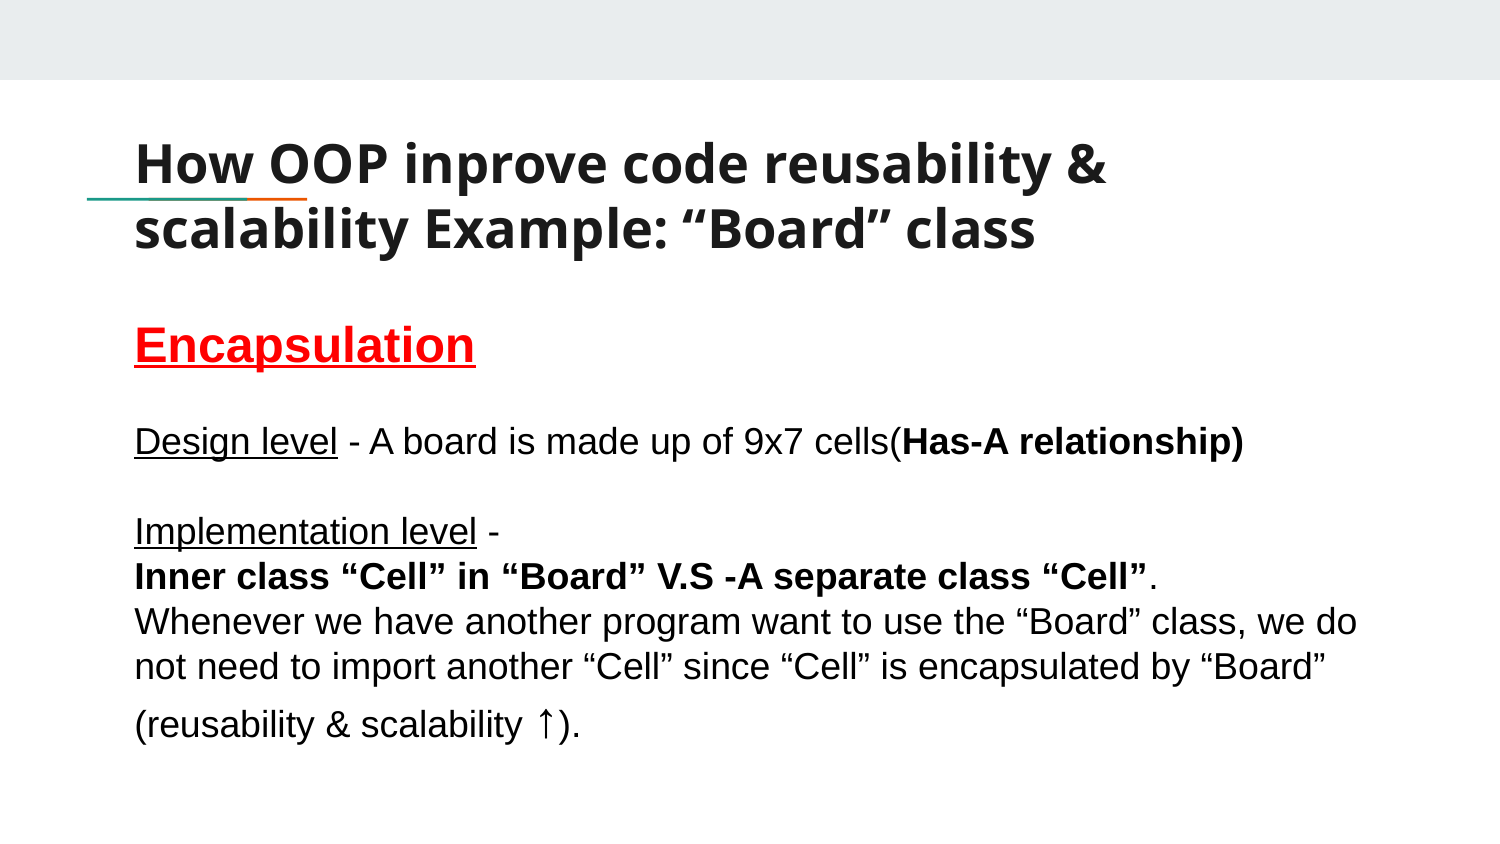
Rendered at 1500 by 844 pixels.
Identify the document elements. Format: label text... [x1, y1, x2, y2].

list Encapsulation Design level - A board is made up of 9x7 cells(Has-A relationship) Implementation level - Inner class “Cell” in “Board” V.S -A separate class “Cell”. Whenever we have another program want to use the “Board” class, we do not need to import another “Cell” since “Cell” is encapsulated by “Board” (reusability & scalability ↑). [119, 296, 1381, 800]
title How OOP inprove code reusability & scalability Example: “Board” class [119, 114, 1381, 203]
